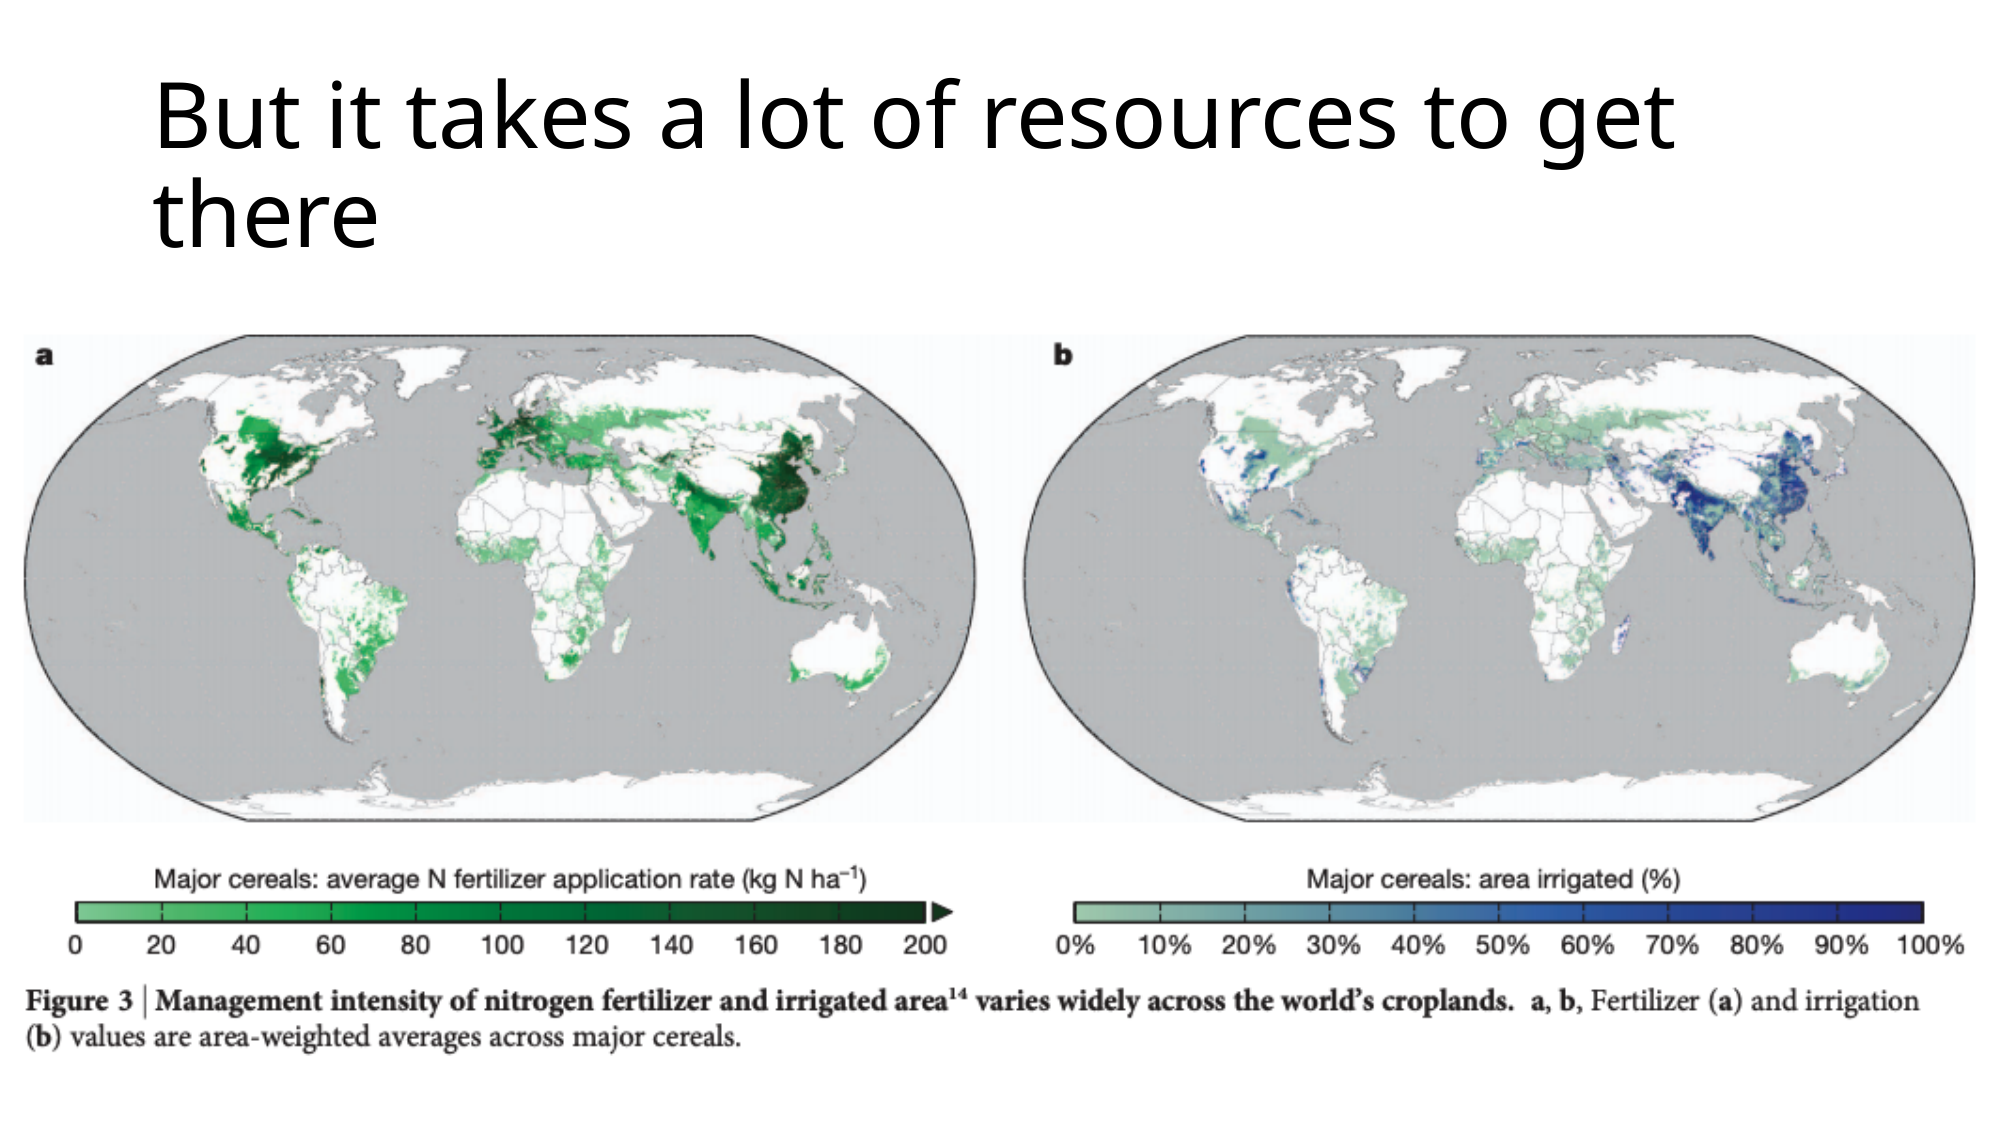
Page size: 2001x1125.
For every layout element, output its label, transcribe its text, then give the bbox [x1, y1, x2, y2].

picture [0, 322, 2000, 1071]
title But it takes a lot of resources to get there [137, 59, 1863, 278]
